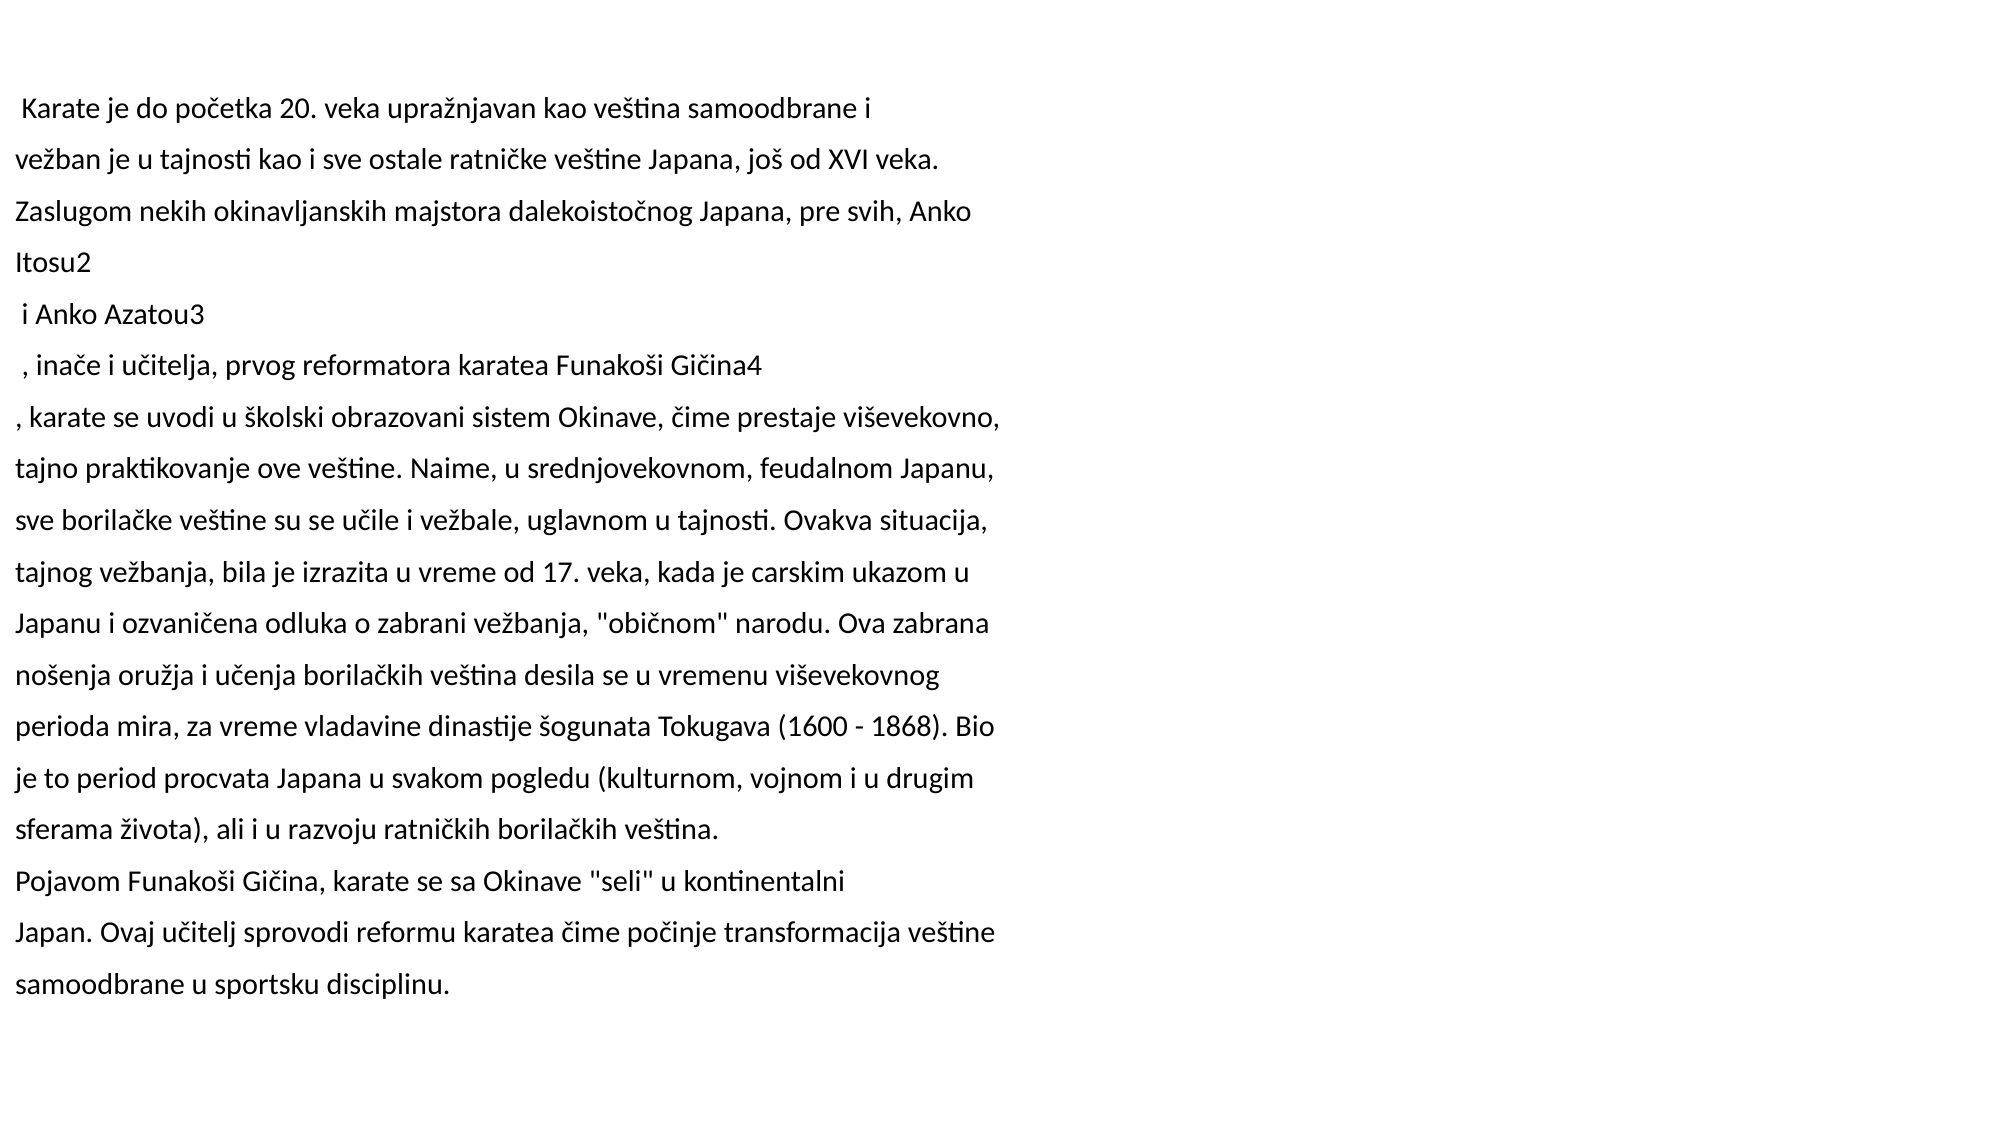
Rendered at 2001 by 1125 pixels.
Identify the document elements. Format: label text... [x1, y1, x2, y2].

list Karate je do početka 20. veka upražnjavan kao veština samoodbrane i vežban je u tajnosti kao i sve ostale ratničke veštine Japana, još od XVI veka. Zaslugom nekih okinavljanskih majstora dalekoistočnog Japana, pre svih, Anko Itosu2 i Anko Azatou3 , inače i učitelja, prvog reformatora karatea Funakoši Gičina4 , karate se uvodi u školski obrazovani sistem Okinave, čime prestaje viševekovno, tajno praktikovanje ove veštine. Naime, u srednjovekovnom, feudalnom Japanu, sve borilačke veštine su se učile i vežbale, uglavnom u tajnosti. Ovakva situacija, tajnog vežbanja, bila je izrazita u vreme od 17. veka, kada je carskim ukazom u Japanu i ozvaničena odluka o zabrani vežbanja, "običnom" narodu. Ova zabrana nošenja oružja i učenja borilačkih veština desila se u vremenu viševekovnog perioda mira, za vreme vladavine dinastije šogunata Tokugava (1600 - 1868). Bio je to period procvata Japana u svakom pogledu (kulturnom, vojnom i u drugim sferama života), ali i u razvoju ratničkih borilačkih veština. Pojavom Funakoši Gičina, karate se sa Okinave "seli" u kontinentalni Japan. Ovaj učitelj sprovodi reformu karatea čime počinje transformacija veštine samoodbrane u sportsku disciplinu. [0, 84, 1725, 1014]
